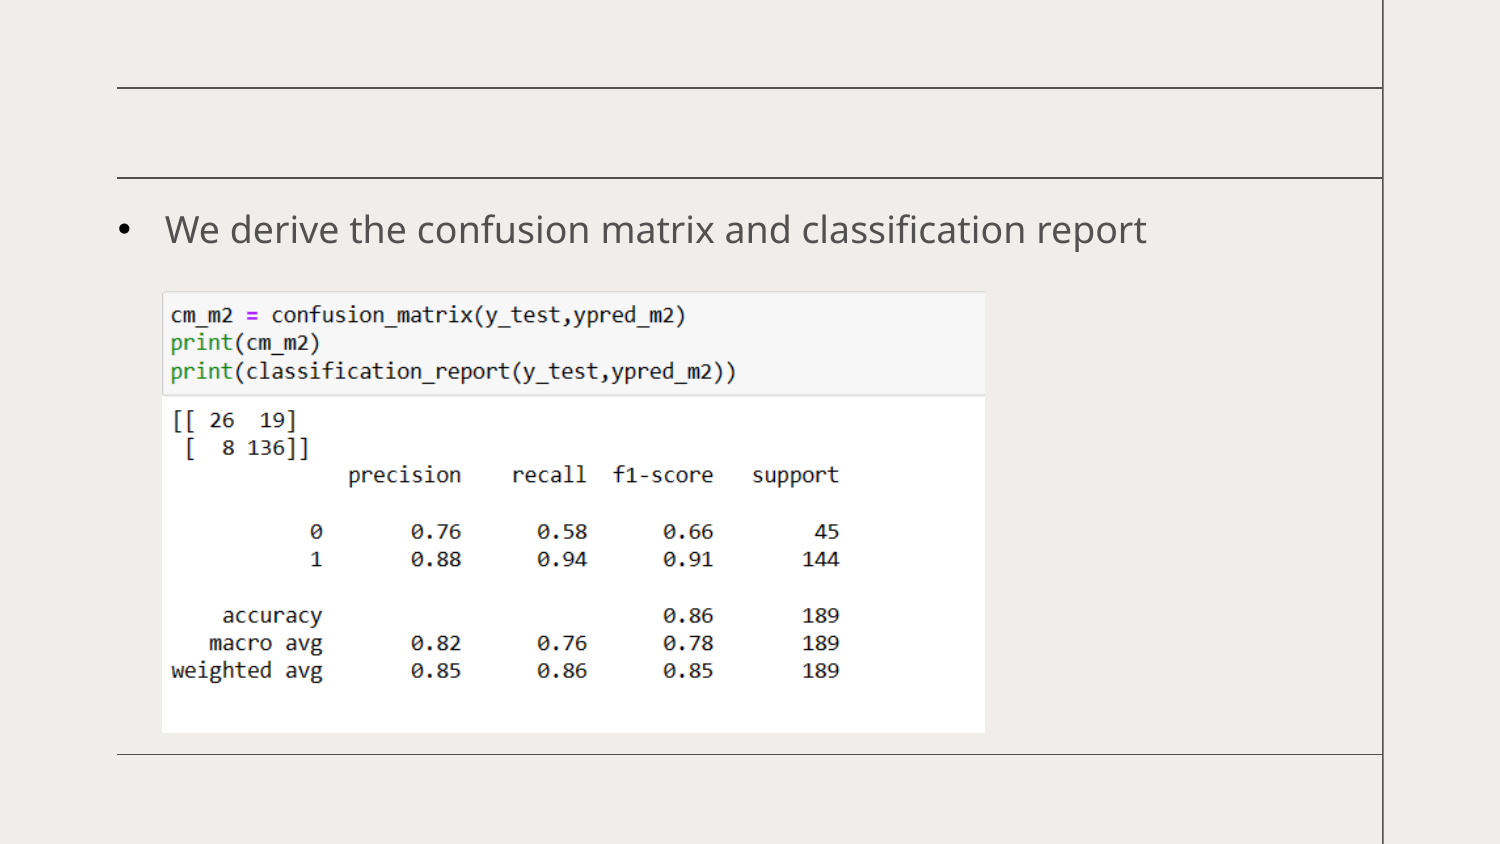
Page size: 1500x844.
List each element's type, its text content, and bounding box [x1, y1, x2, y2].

picture [162, 291, 986, 733]
text_box We derive the confusion matrix and classification report [103, 198, 1164, 259]
